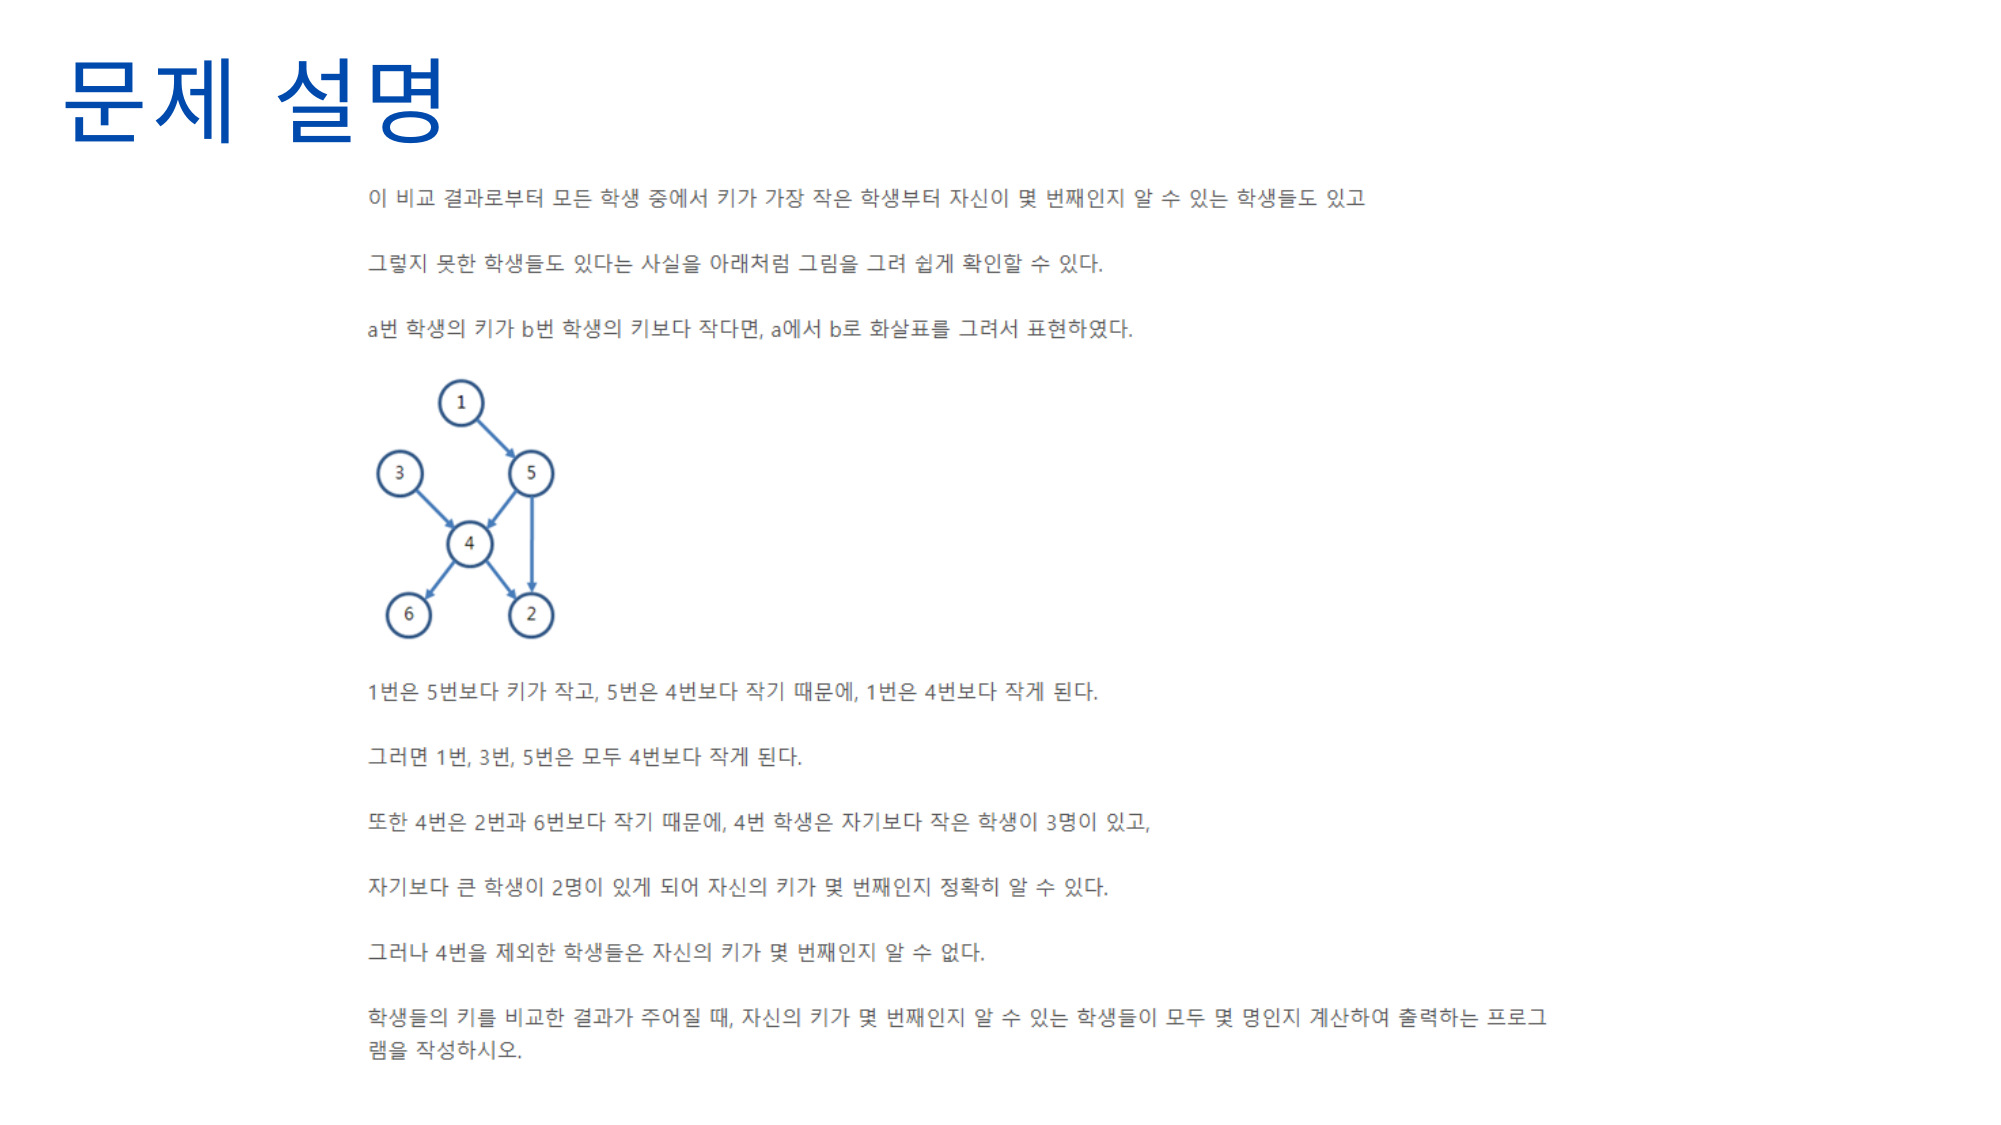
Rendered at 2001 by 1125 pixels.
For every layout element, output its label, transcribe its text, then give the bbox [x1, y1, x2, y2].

text_box 문제 설명 [21, 0, 492, 156]
picture [352, 174, 1660, 1084]
